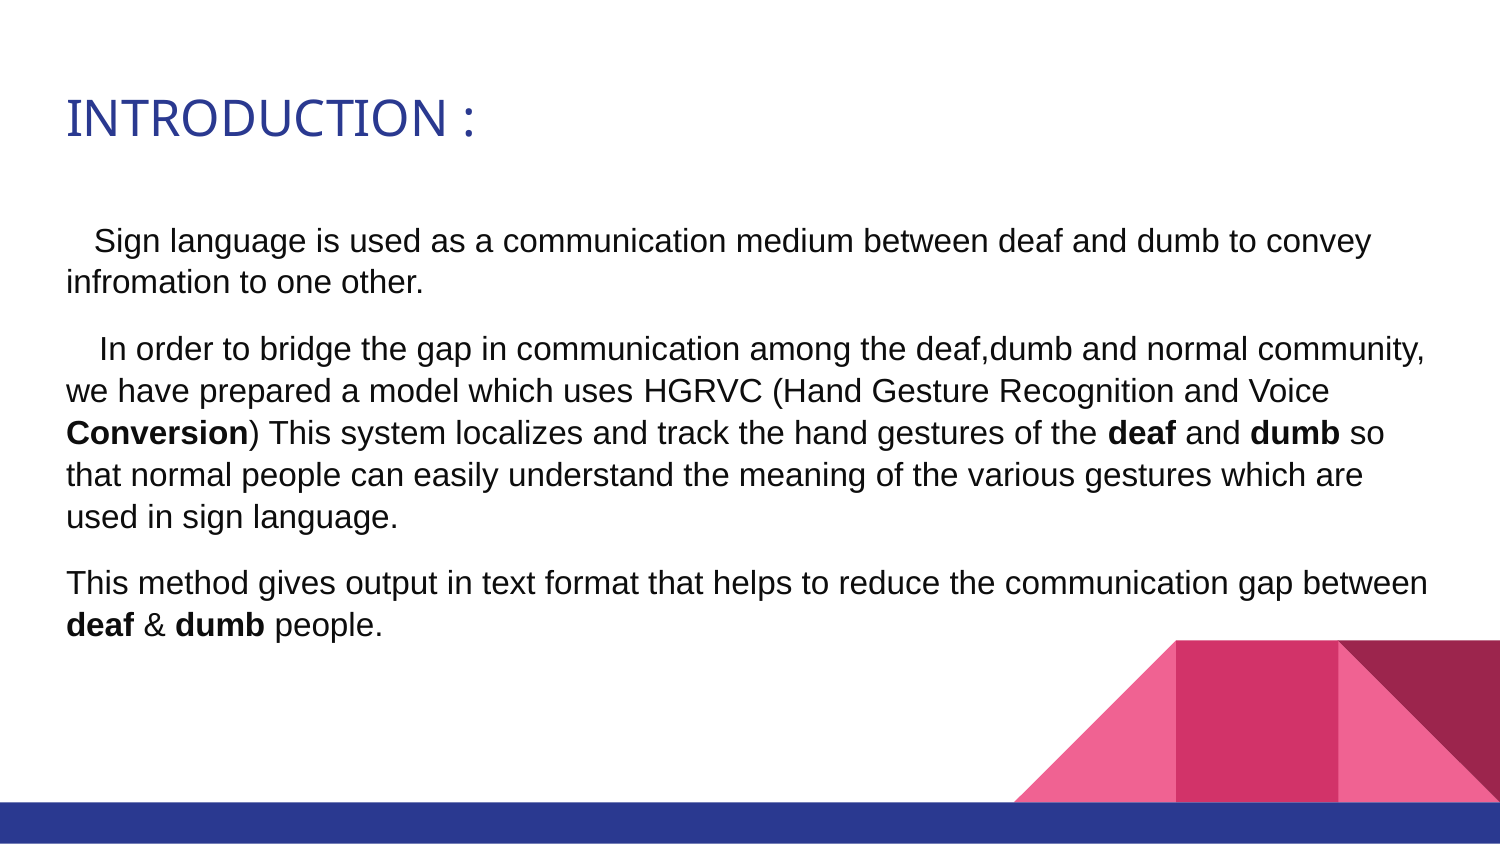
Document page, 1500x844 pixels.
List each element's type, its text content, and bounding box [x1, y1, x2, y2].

list Sign language is used as a communication medium between deaf and dumb to convey infromation to one other. In order to bridge the gap in communication among the deaf,dumb and normal community, we have prepared a model which uses HGRVC (Hand Gesture Recognition and Voice Conversion) This system localizes and track the hand gestures of the deaf and dumb so that normal people can easily understand the meaning of the various gestures which are used in sign language. This method gives output in text format that helps to reduce the communication gap between deaf & dumb people. [51, 201, 1449, 750]
title INTRODUCTION : [51, 67, 1449, 167]
